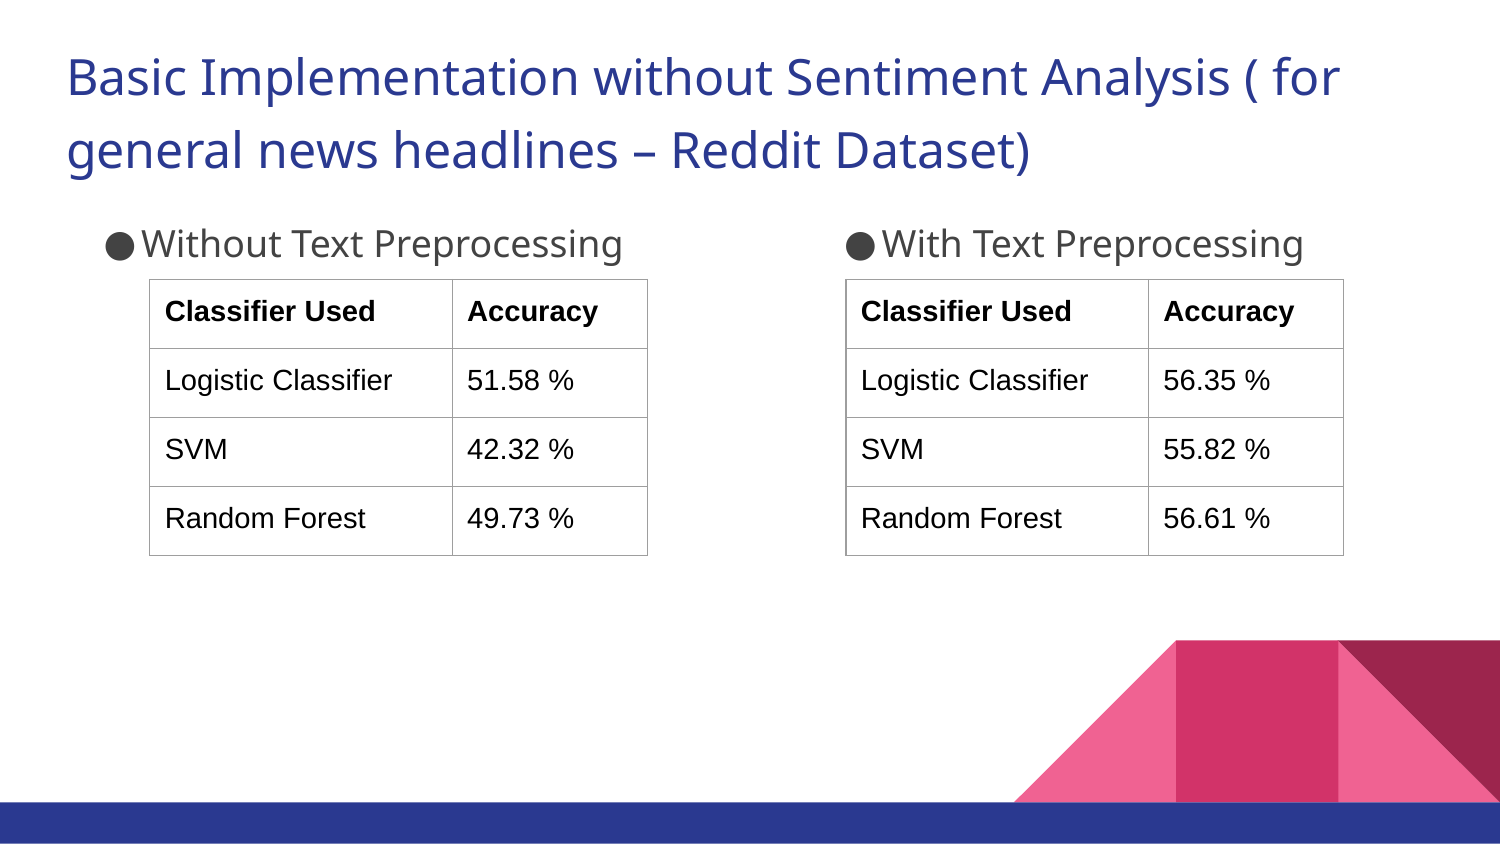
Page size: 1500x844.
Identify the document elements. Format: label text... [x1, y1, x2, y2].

table_cell Random Forest [847, 487, 1148, 555]
list Without Text Preprocessing [51, 197, 747, 746]
table_header Classifier Used [847, 280, 1148, 348]
list With Text Preprocessing [791, 197, 1487, 746]
table_header Classifier Used [150, 280, 452, 348]
table_cell Logistic Classifier [847, 349, 1148, 417]
title Basic Implementation without Sentiment Analysis ( for general news headlines – Reddit Dataset) [51, 30, 1449, 131]
table_header Accuracy [453, 280, 647, 348]
table_cell SVM [847, 418, 1148, 486]
table_cell 49.73 % [453, 487, 647, 555]
table_cell 51.58 % [453, 349, 647, 417]
table_cell Random Forest [150, 487, 452, 555]
table_cell Logistic Classifier [150, 349, 452, 417]
table_cell 55.82 % [1149, 418, 1343, 486]
table_cell 42.32 % [453, 418, 647, 486]
table_cell SVM [150, 418, 452, 486]
table_header Accuracy [1149, 280, 1343, 348]
table_cell 56.35 % [1149, 349, 1343, 417]
table_cell 56.61 % [1149, 487, 1343, 555]
